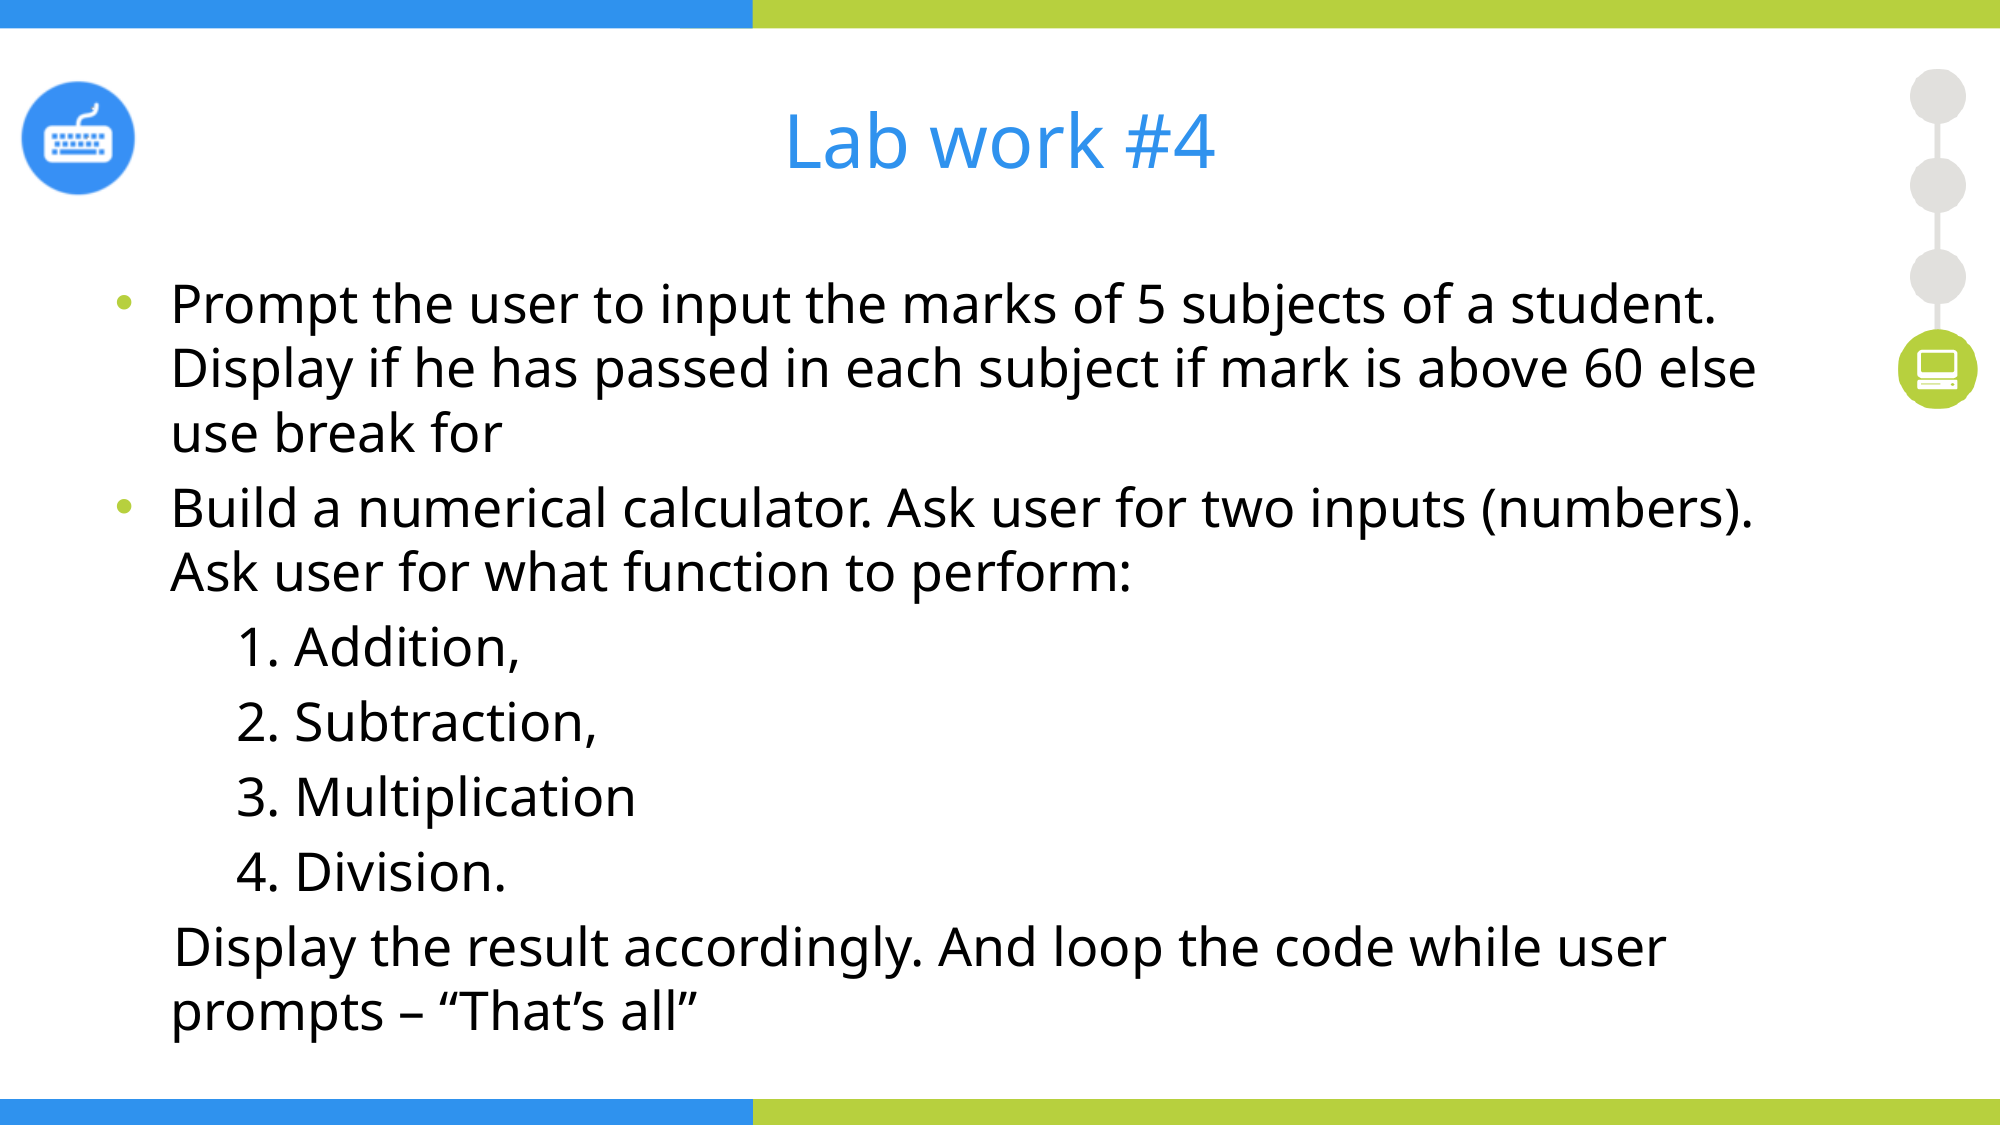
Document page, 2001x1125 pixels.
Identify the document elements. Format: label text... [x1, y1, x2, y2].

picture [1873, 53, 2000, 409]
list Prompt the user to input the marks of 5 subjects of a student. Display if he has passed in each subject if mark is above 60 else use break for Build a numerical calculator. Ask user for two inputs (numbers). Ask user for what function to perform: 1. Addition, 2. Subtraction, 3. Multiplication 4. Division. Display the result accordingly. And loop the code while user prompts – “That’s all” [99, 262, 1806, 1050]
title Lab work #4 [99, 45, 1900, 233]
picture [0, 58, 157, 215]
